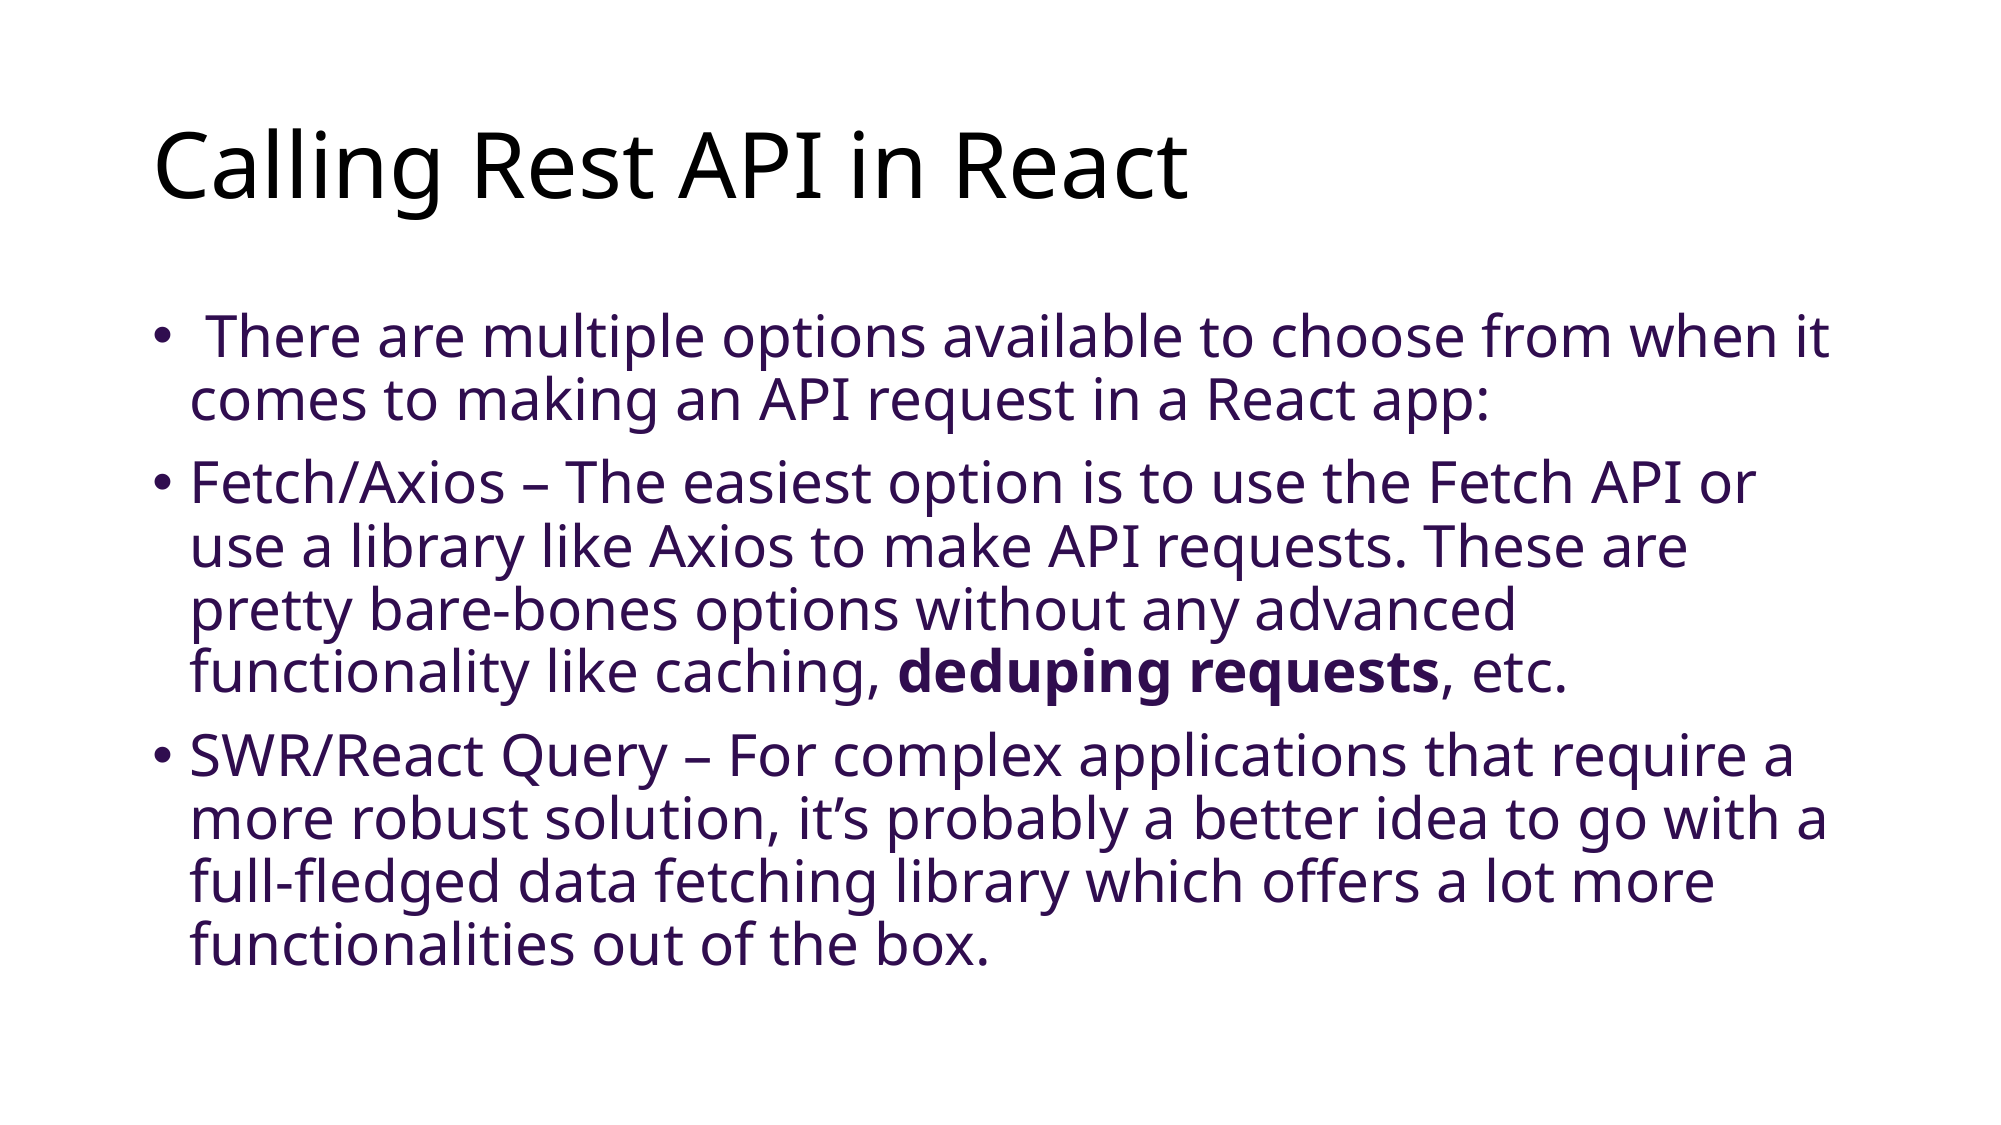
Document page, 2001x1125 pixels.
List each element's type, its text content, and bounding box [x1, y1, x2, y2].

title Calling Rest API in React [137, 59, 1863, 278]
list There are multiple options available to choose from when it comes to making an API request in a React app: Fetch/Axios – The easiest option is to use the Fetch API or use a library like Axios to make API requests. These are pretty bare-bones options without any advanced functionality like caching, deduping requests, etc. SWR/React Query – For complex applications that require a more robust solution, it’s probably a better idea to go with a full-fledged data fetching library which offers a lot more functionalities out of the box. [137, 299, 1863, 1014]
